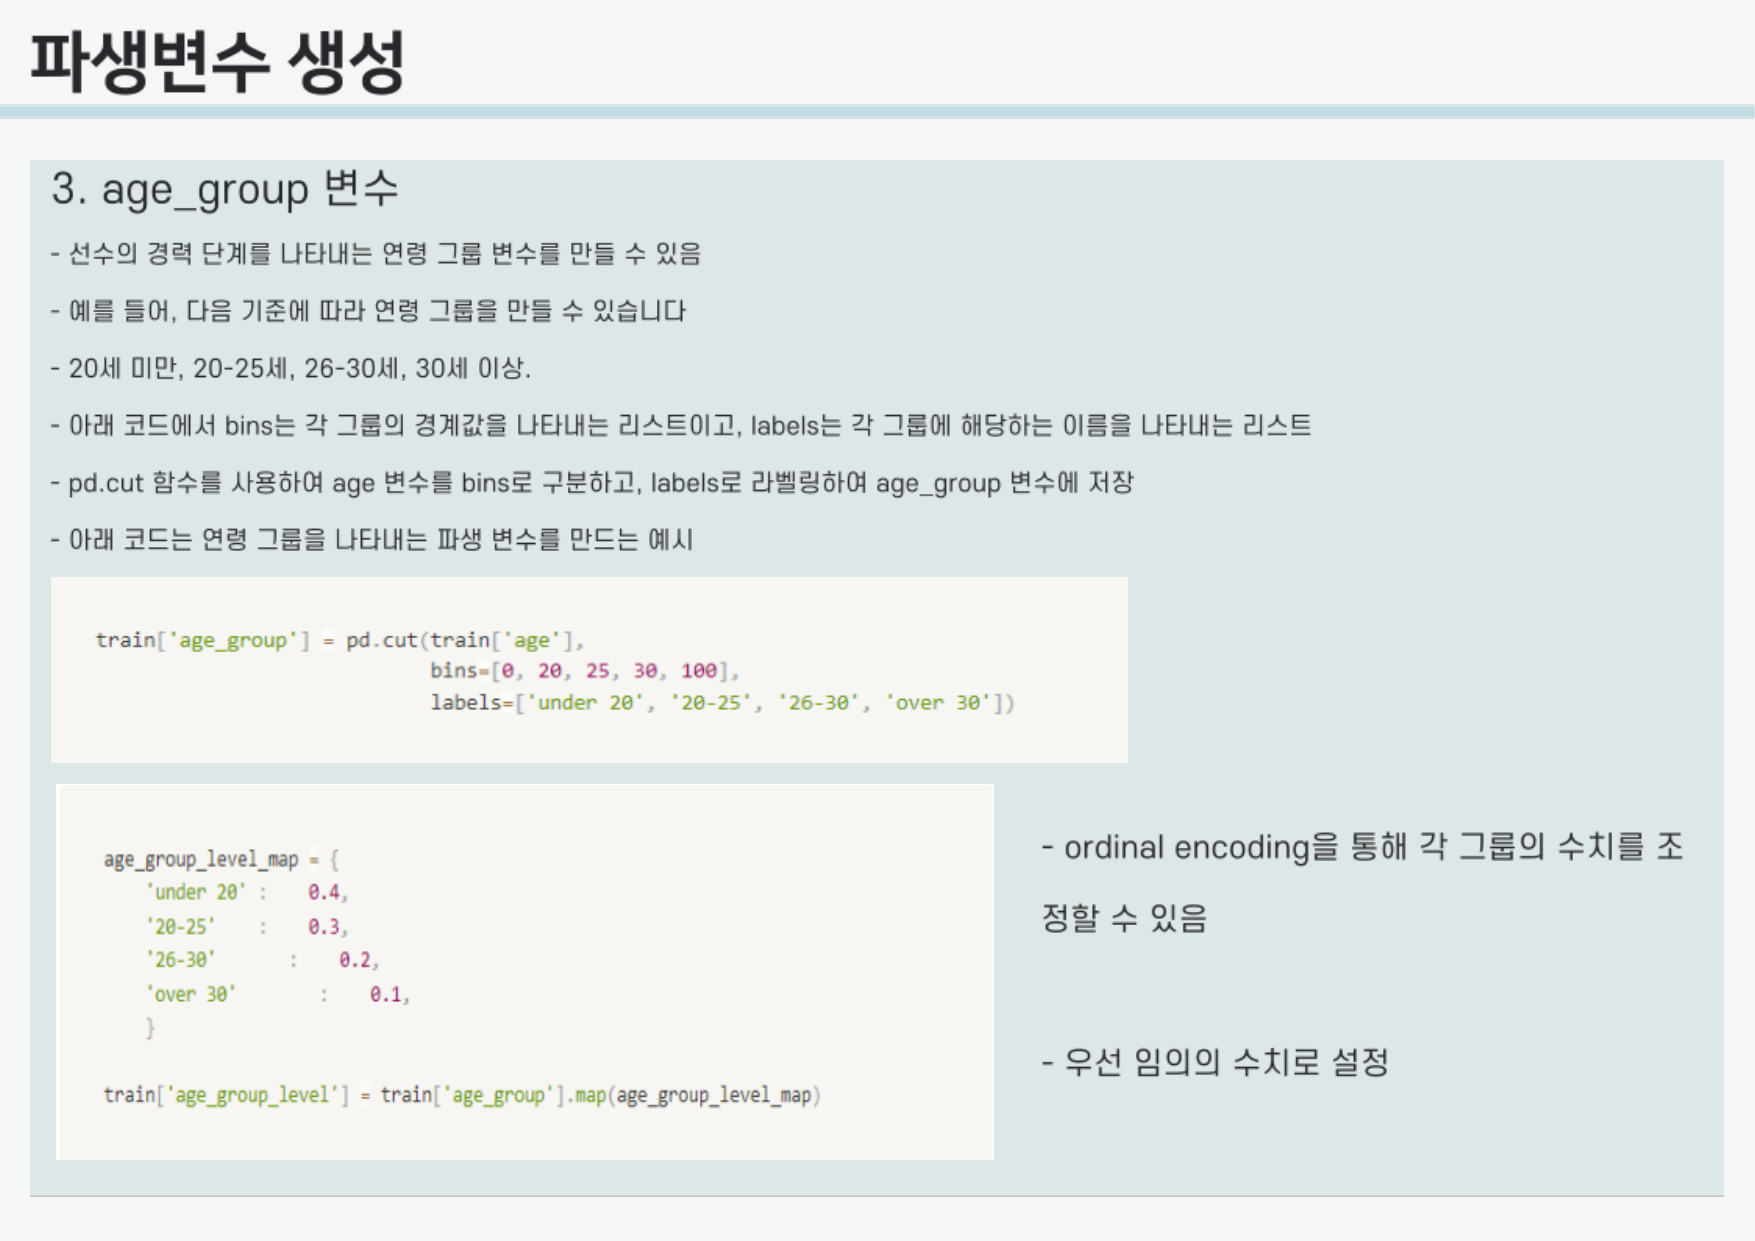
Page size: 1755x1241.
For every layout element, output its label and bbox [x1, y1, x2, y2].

picture [1035, 821, 1698, 1092]
text_box [50, 577, 1128, 763]
text_box [0, 87, 1755, 136]
picture [18, 8, 435, 87]
picture [45, 154, 1326, 568]
text_box [30, 160, 1725, 1199]
text_box [56, 784, 995, 1160]
